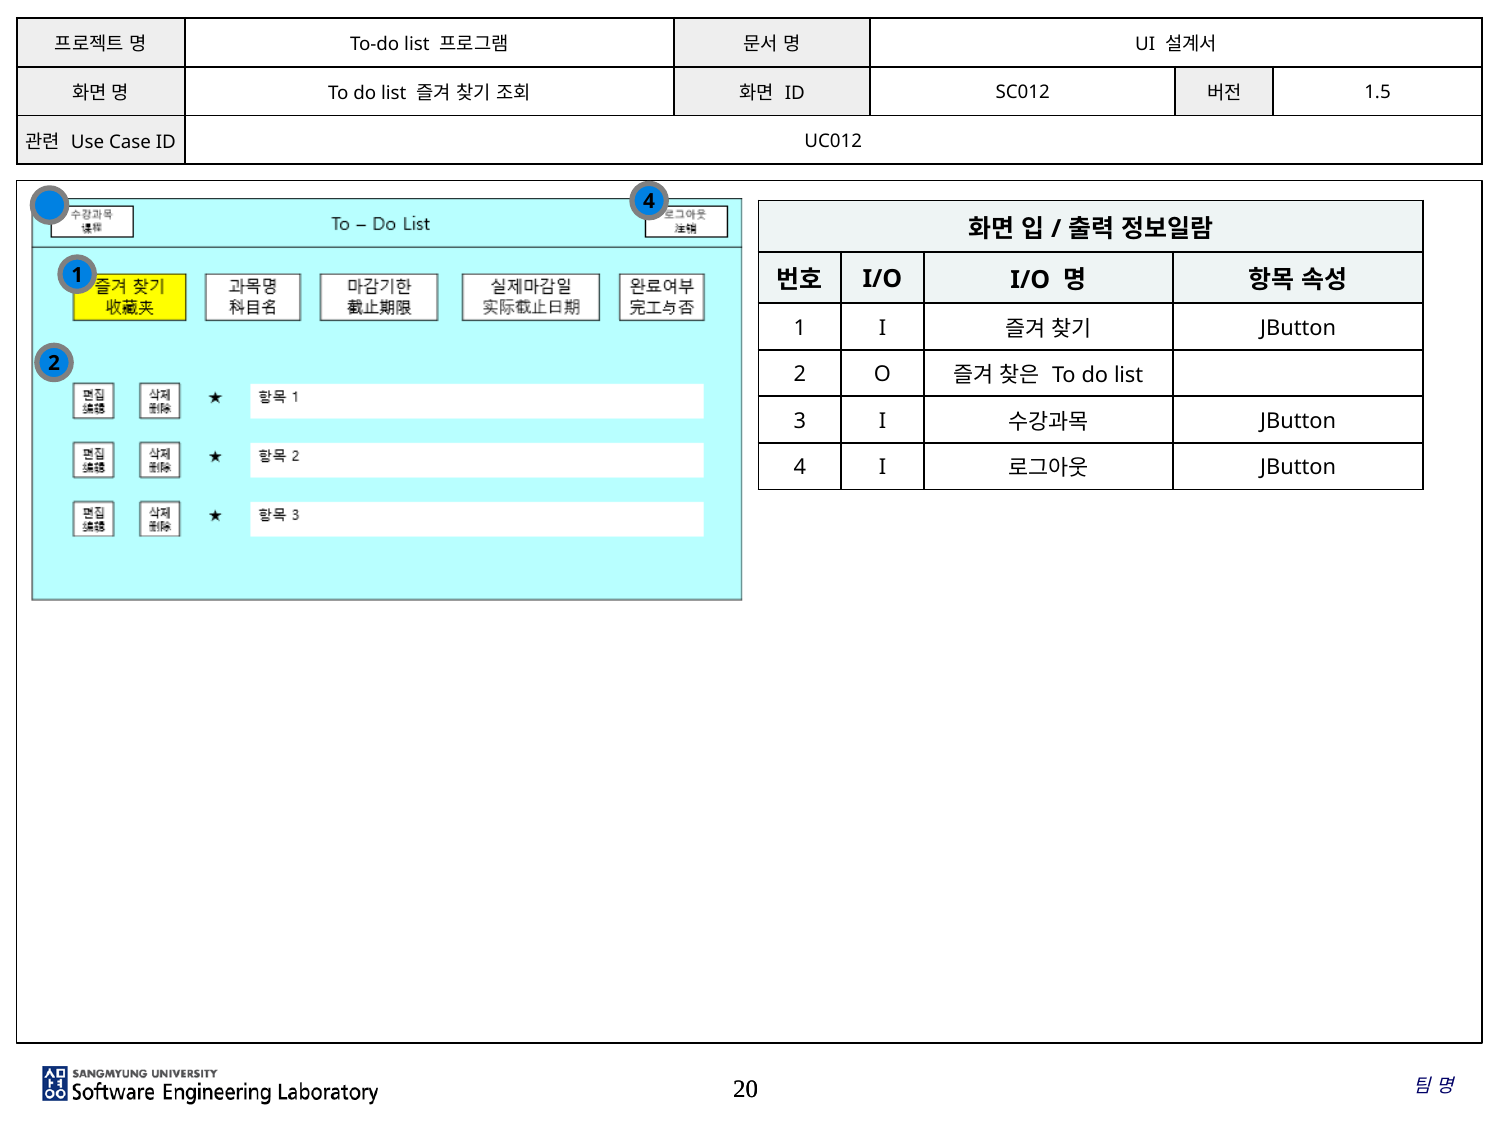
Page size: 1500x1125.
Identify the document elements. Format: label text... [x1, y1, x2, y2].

table_cell 수강과목 [925, 397, 1172, 442]
table_cell I/O [842, 253, 923, 302]
footer 팀 명 [994, 1060, 1454, 1110]
table_cell 화면 명 [18, 68, 184, 115]
picture [42, 1066, 382, 1106]
table_header To-do list 프로그램 [186, 19, 673, 66]
table_cell 즐겨 찾은 To do list [925, 351, 1172, 395]
text_box 3 [34, 187, 65, 197]
table_cell 로그아웃 [925, 444, 1172, 489]
picture [28, 198, 750, 606]
table_cell To do list 즐겨 찾기 조회 [186, 68, 673, 115]
table_cell [1174, 351, 1422, 395]
table_cell 즐겨 찾기 [925, 304, 1172, 349]
table_cell I/O 명 [925, 253, 1172, 302]
table_cell 화면 ID [675, 68, 869, 115]
table_cell 관련 Use Case ID [18, 116, 184, 163]
table_cell I [842, 397, 923, 442]
text_box 4 [632, 183, 666, 197]
table_cell 2 [759, 351, 840, 395]
table_cell O [842, 351, 923, 395]
table_header 화면 입/출력 정보일람 [759, 201, 1422, 251]
table_cell 3 [759, 397, 840, 442]
table_header 프로젝트 명 [18, 19, 184, 66]
table_cell 번호 [759, 253, 840, 302]
table_cell JButton [1174, 304, 1422, 349]
table_header 문서 명 [675, 19, 869, 66]
table_cell JButton [1174, 397, 1422, 442]
table_cell 버전 [1176, 68, 1272, 115]
table_cell I [842, 444, 923, 489]
table_cell SC012 [871, 68, 1174, 115]
table_cell 항목 속성 [1174, 253, 1422, 302]
table_cell 4 [759, 444, 840, 489]
table_cell 1.5 [1274, 68, 1481, 115]
table_cell 1 [759, 304, 840, 349]
table_cell UC012 [186, 116, 1481, 163]
table_cell I [842, 304, 923, 349]
table_cell JButton [1174, 444, 1422, 489]
table_header UI 설계서 [871, 19, 1481, 66]
